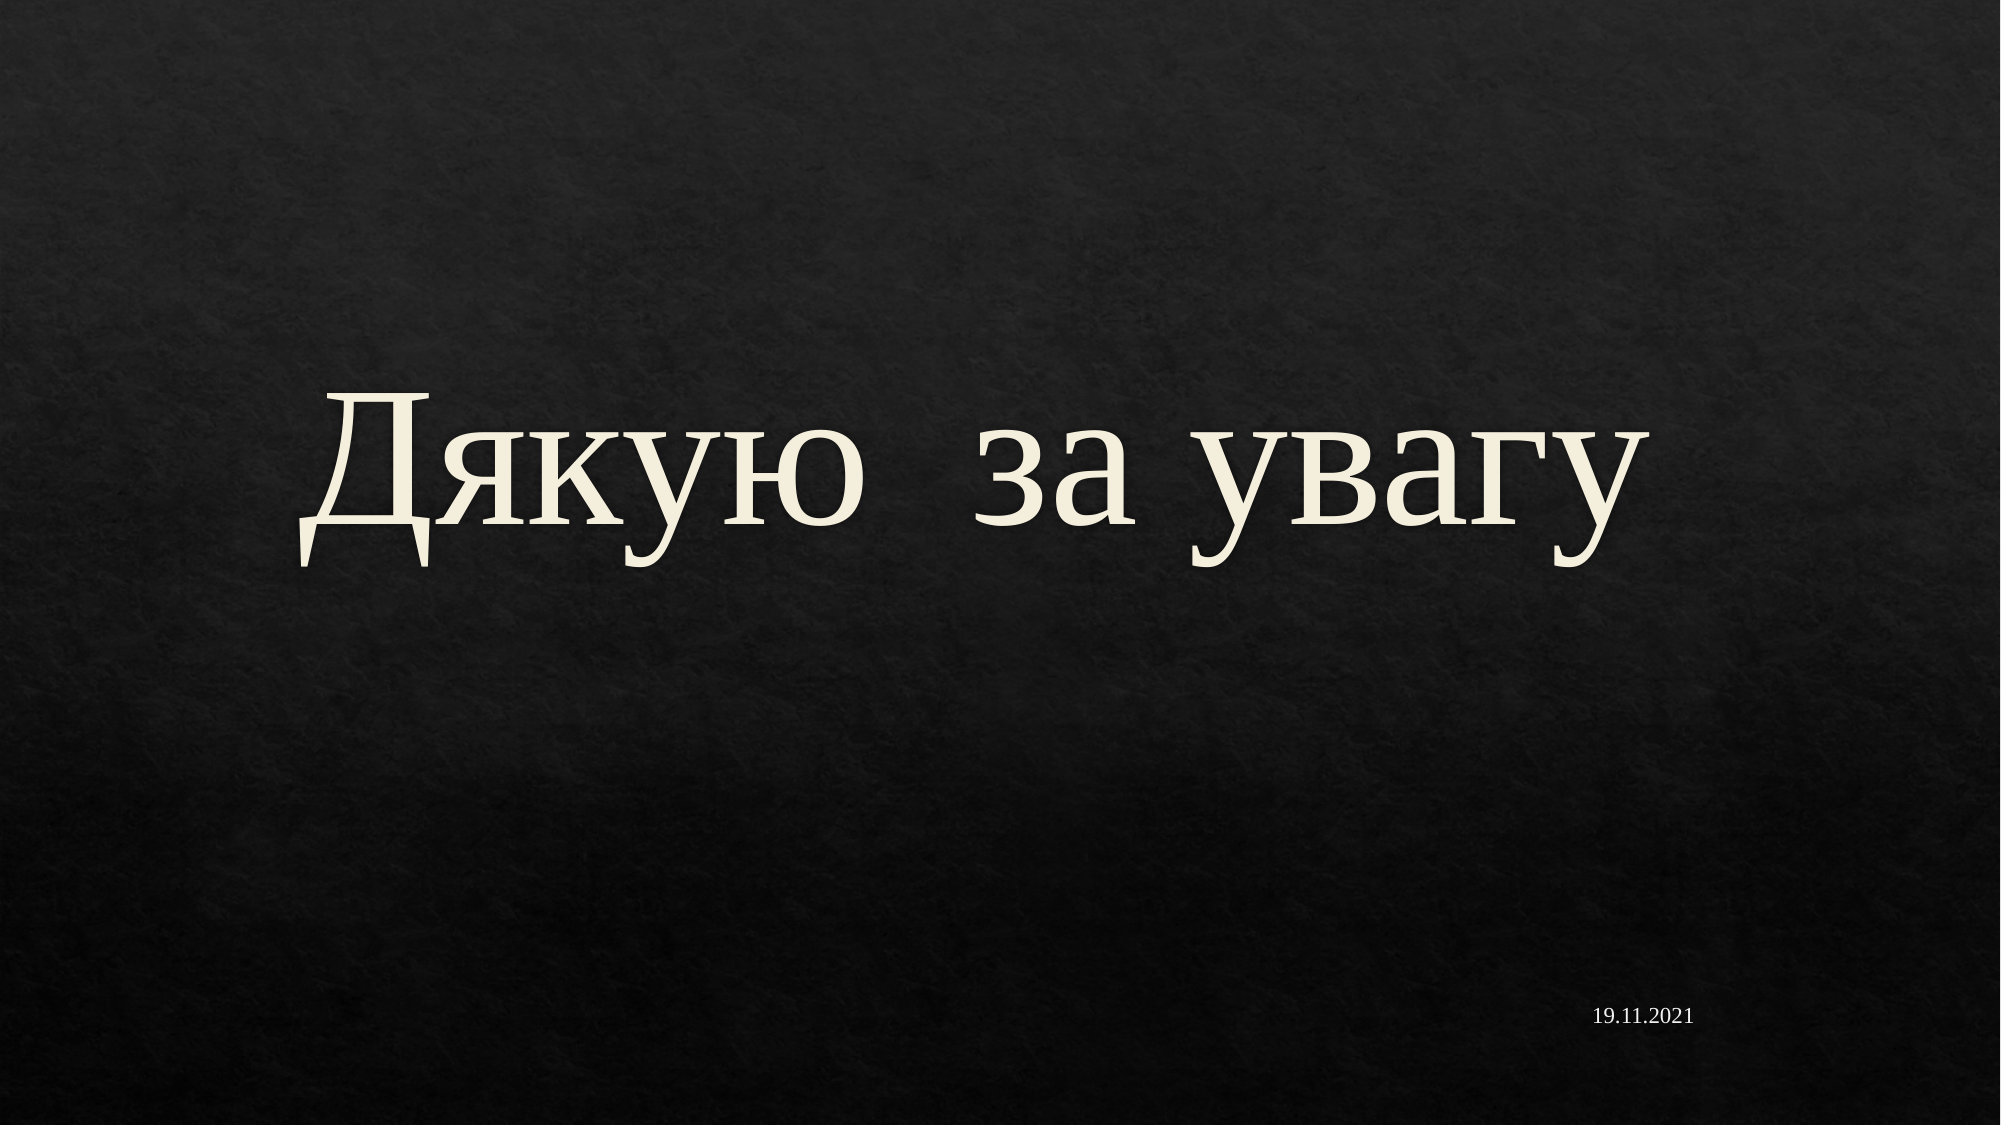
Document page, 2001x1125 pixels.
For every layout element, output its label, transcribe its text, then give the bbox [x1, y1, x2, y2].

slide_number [1259, 984, 1710, 1045]
title Дякую за увагу [150, 356, 1850, 563]
